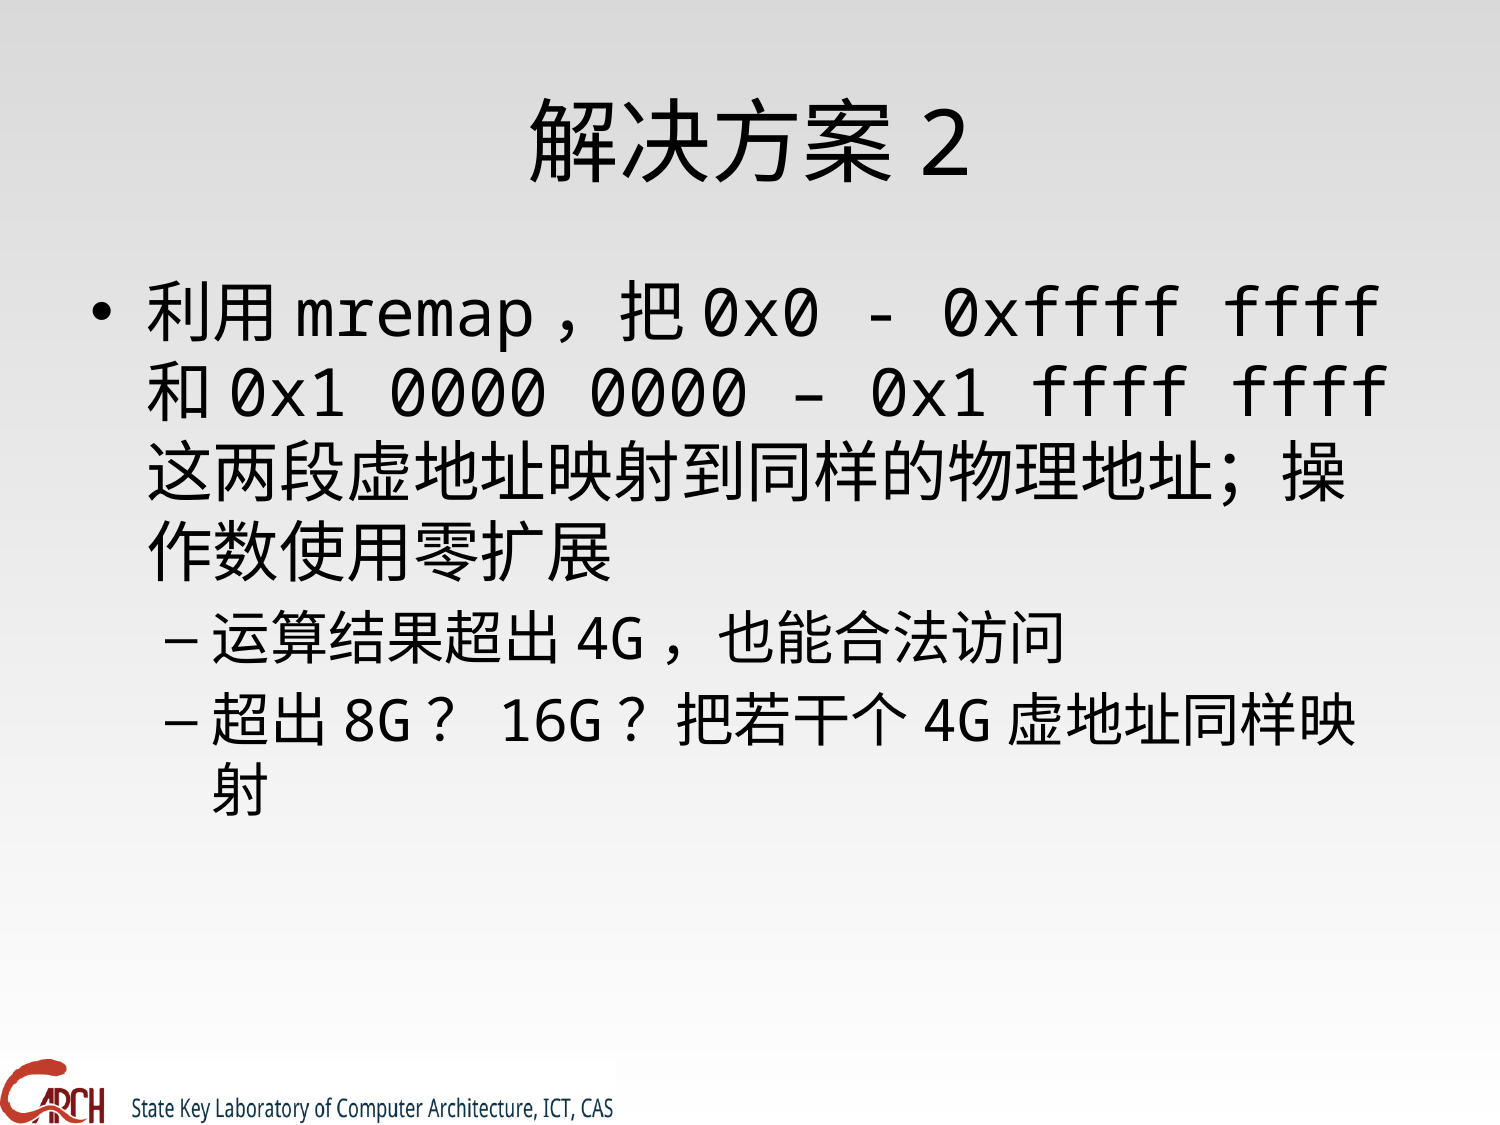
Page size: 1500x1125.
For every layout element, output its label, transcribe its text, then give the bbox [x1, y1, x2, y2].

title 解决方案2 [75, 45, 1425, 233]
list 利用mremap，把0x0 - 0xffff ffff和0x1 0000 0000 – 0x1 ffff ffff这两段虚地址映射到同样的物理地址；操作数使用零扩展 运算结果超出4G，也能合法访问 超出8G？16G？把若干个4G虚地址同样映射 [75, 262, 1425, 1005]
picture [0, 1059, 616, 1125]
